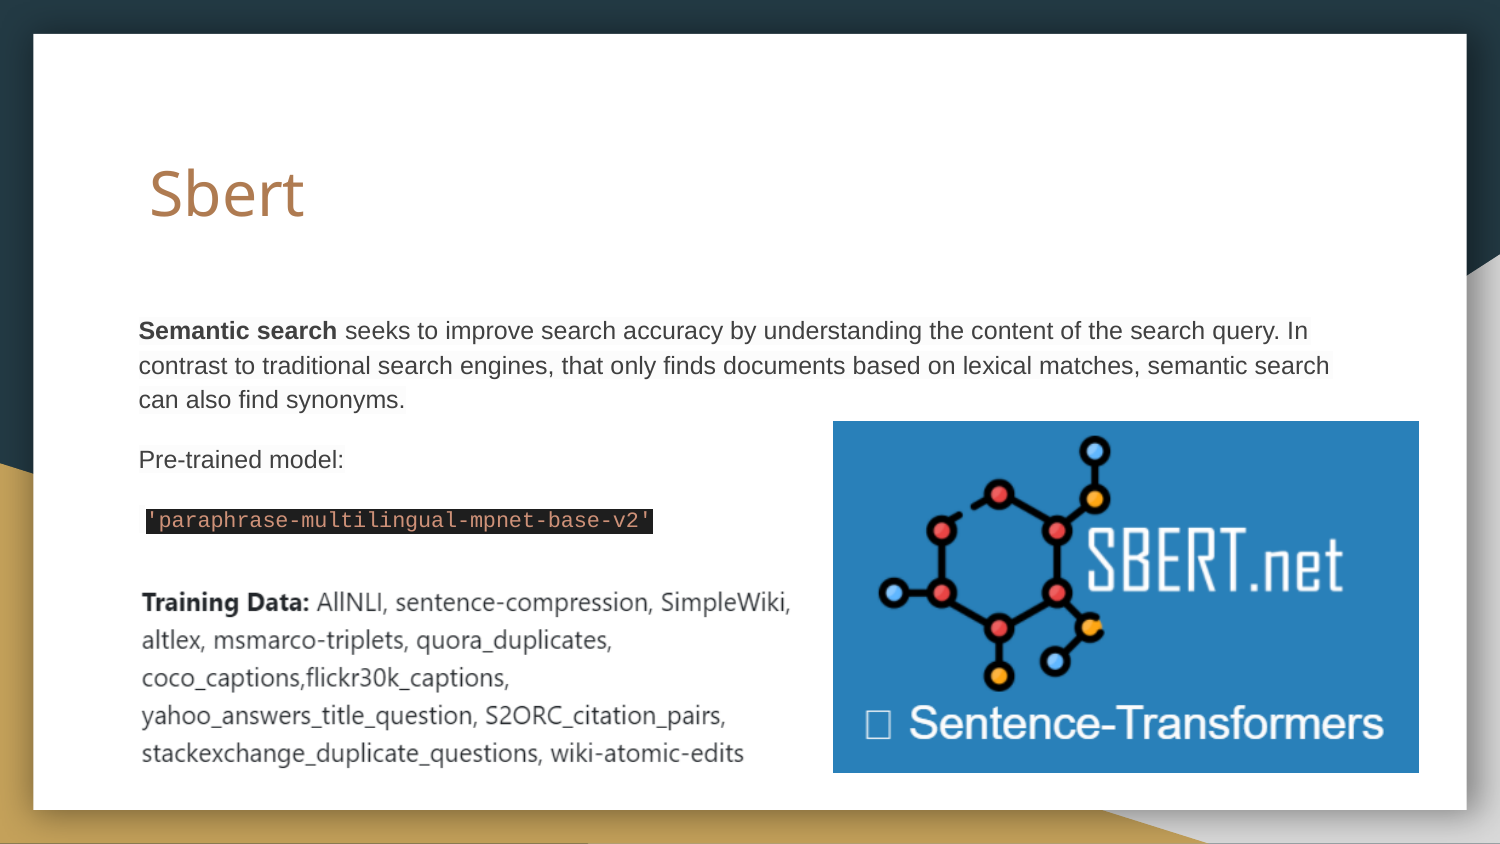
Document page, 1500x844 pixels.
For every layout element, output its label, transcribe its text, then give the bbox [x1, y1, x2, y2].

picture [123, 588, 822, 773]
title Sbert [134, 138, 1366, 296]
picture [833, 421, 1419, 773]
list Semantic search seeks to improve search accuracy by understanding the content of the search query. In contrast to traditional search engines, that only finds documents based on lexical matches, semantic search can also find synonyms. Pre-trained model: 'paraphrase-multilingual-mpnet-base-v2' [123, 295, 1355, 697]
